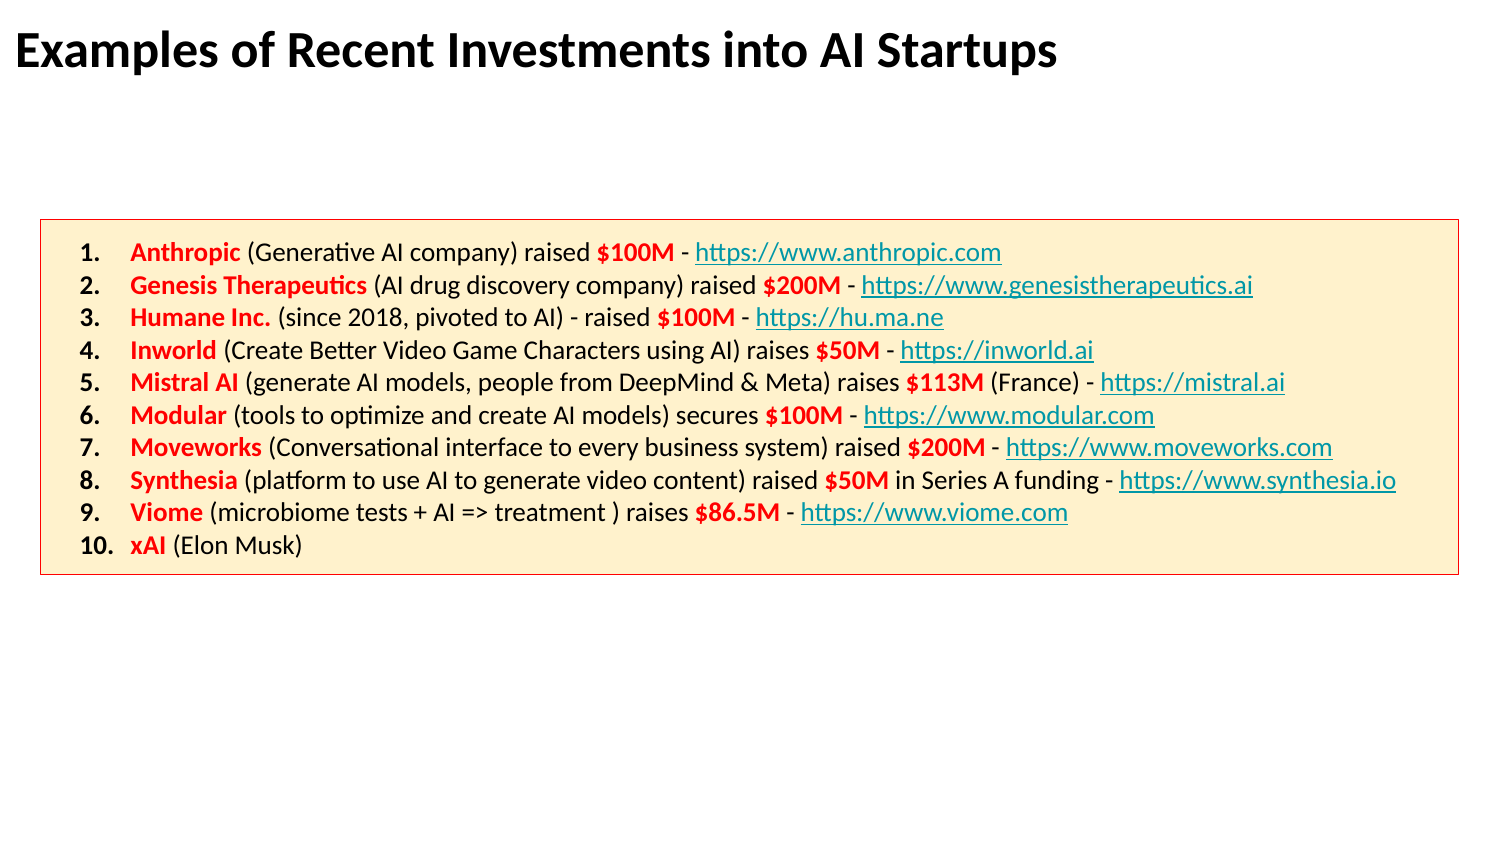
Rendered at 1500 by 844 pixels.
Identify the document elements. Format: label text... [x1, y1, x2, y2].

text_box Anthropic (Generative AI company) raised $100M - https://www.anthropic.com Genesis Therapeutics (AI drug discovery company) raised $200M - https://www.genesistherapeutics.ai Humane Inc. (since 2018, pivoted to AI) - raised $100M - https://hu.ma.ne Inworld (Create Better Video Game Characters using AI) raises $50M - https://inworld.ai Mistral AI (generate AI models, people from DeepMind & Meta) raises $113M (France) - https://mistral.ai Modular (tools to optimize and create AI models) secures $100M - https://www.modular.com Moveworks (Conversational interface to every business system) raised $200M - https://www.moveworks.com Synthesia (platform to use AI to generate video content) raised $50M in Series A funding - https://www.synthesia.io Viome (microbiome tests + AI => treatment ) raises $86.5M - https://www.viome.com xAI (Elon Musk) [40, 219, 1459, 575]
text_box Examples of Recent Investments into AI Startups [0, 0, 1181, 93]
